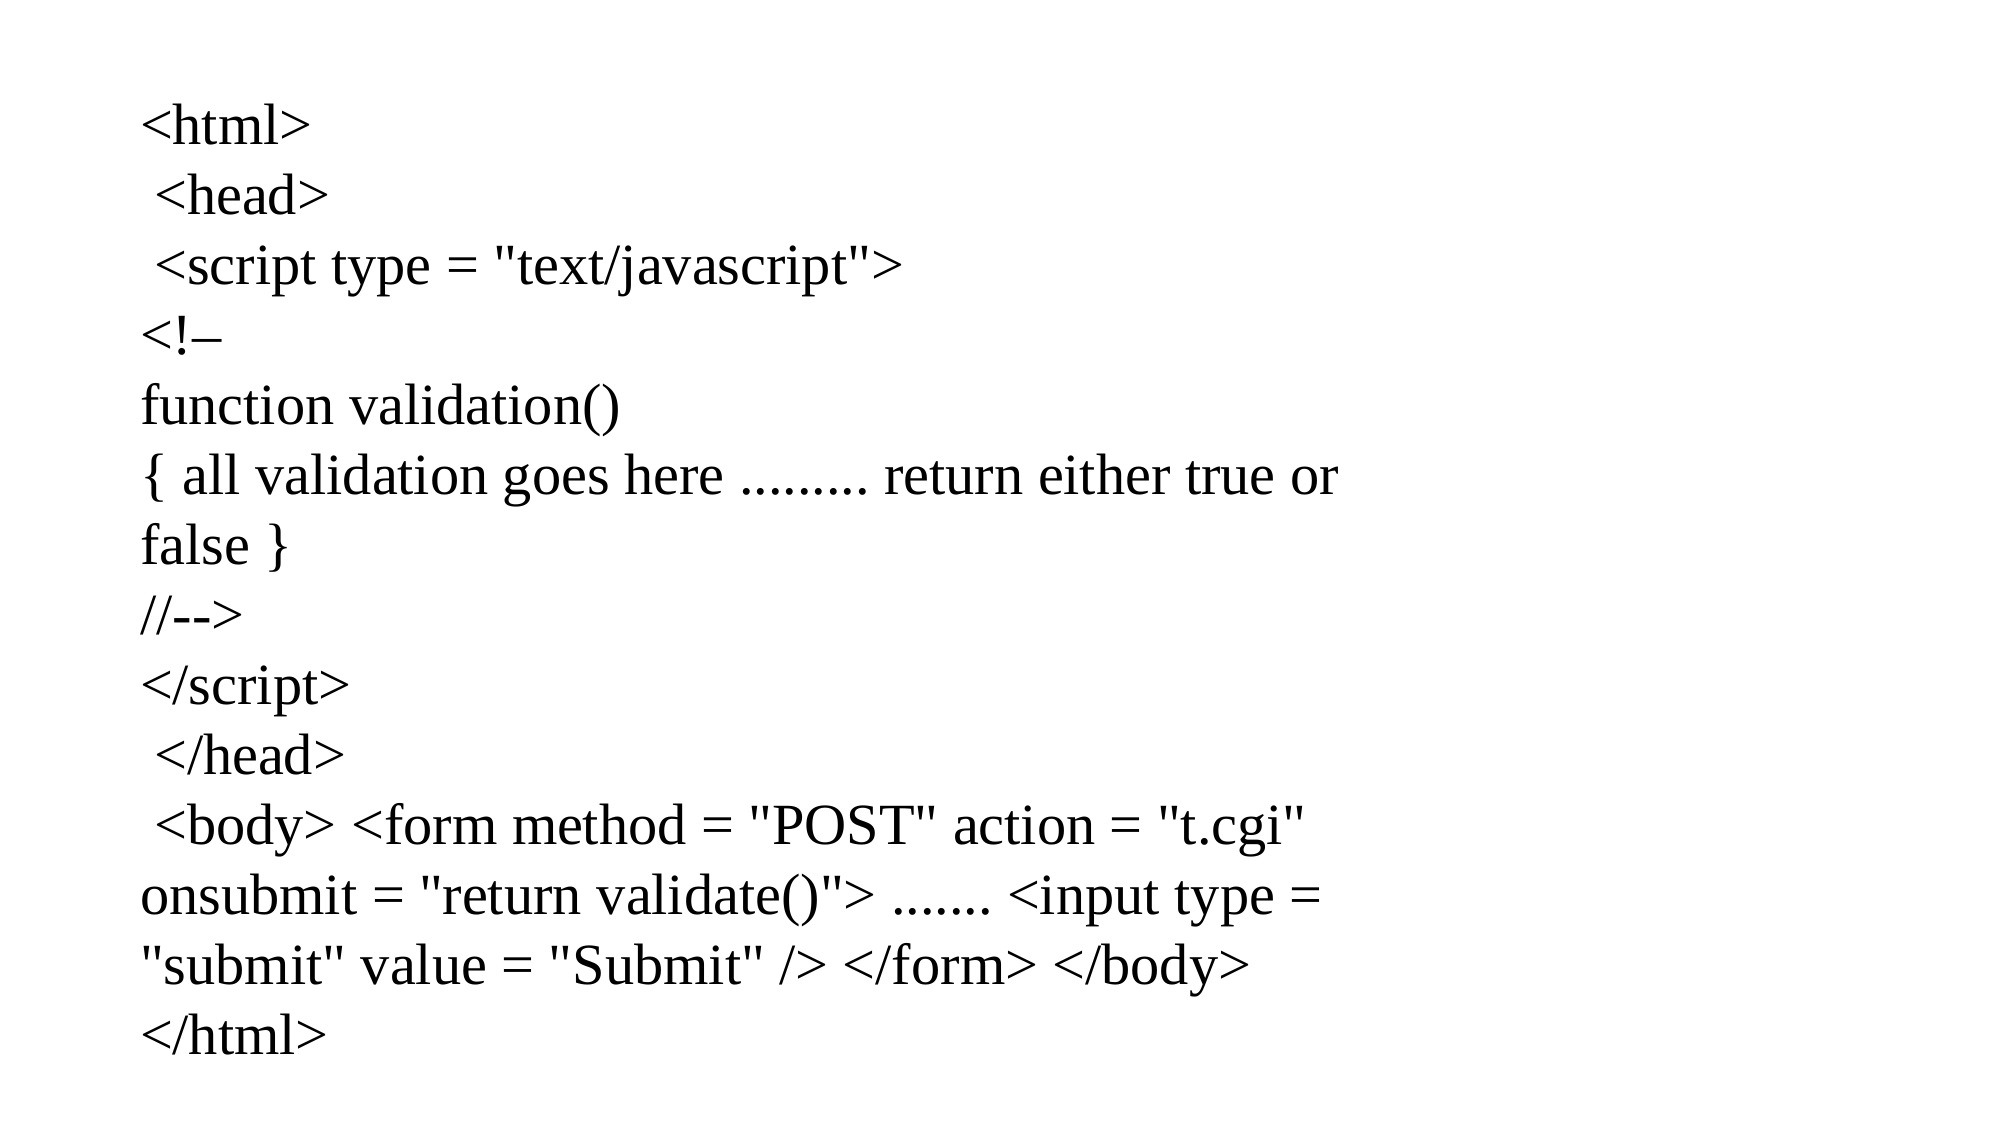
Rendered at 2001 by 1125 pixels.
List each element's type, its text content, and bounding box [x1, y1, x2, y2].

text_box <html> <head> <script type = "text/javascript"> <!– function validation() { all validation goes here ......... return either true or false } //--> </script> </head> <body> <form method = "POST" action = "t.cgi" onsubmit = "return validate()"> ....... <input type = "submit" value = "Submit" /> </form> </body> </html> [125, 78, 1389, 1074]
